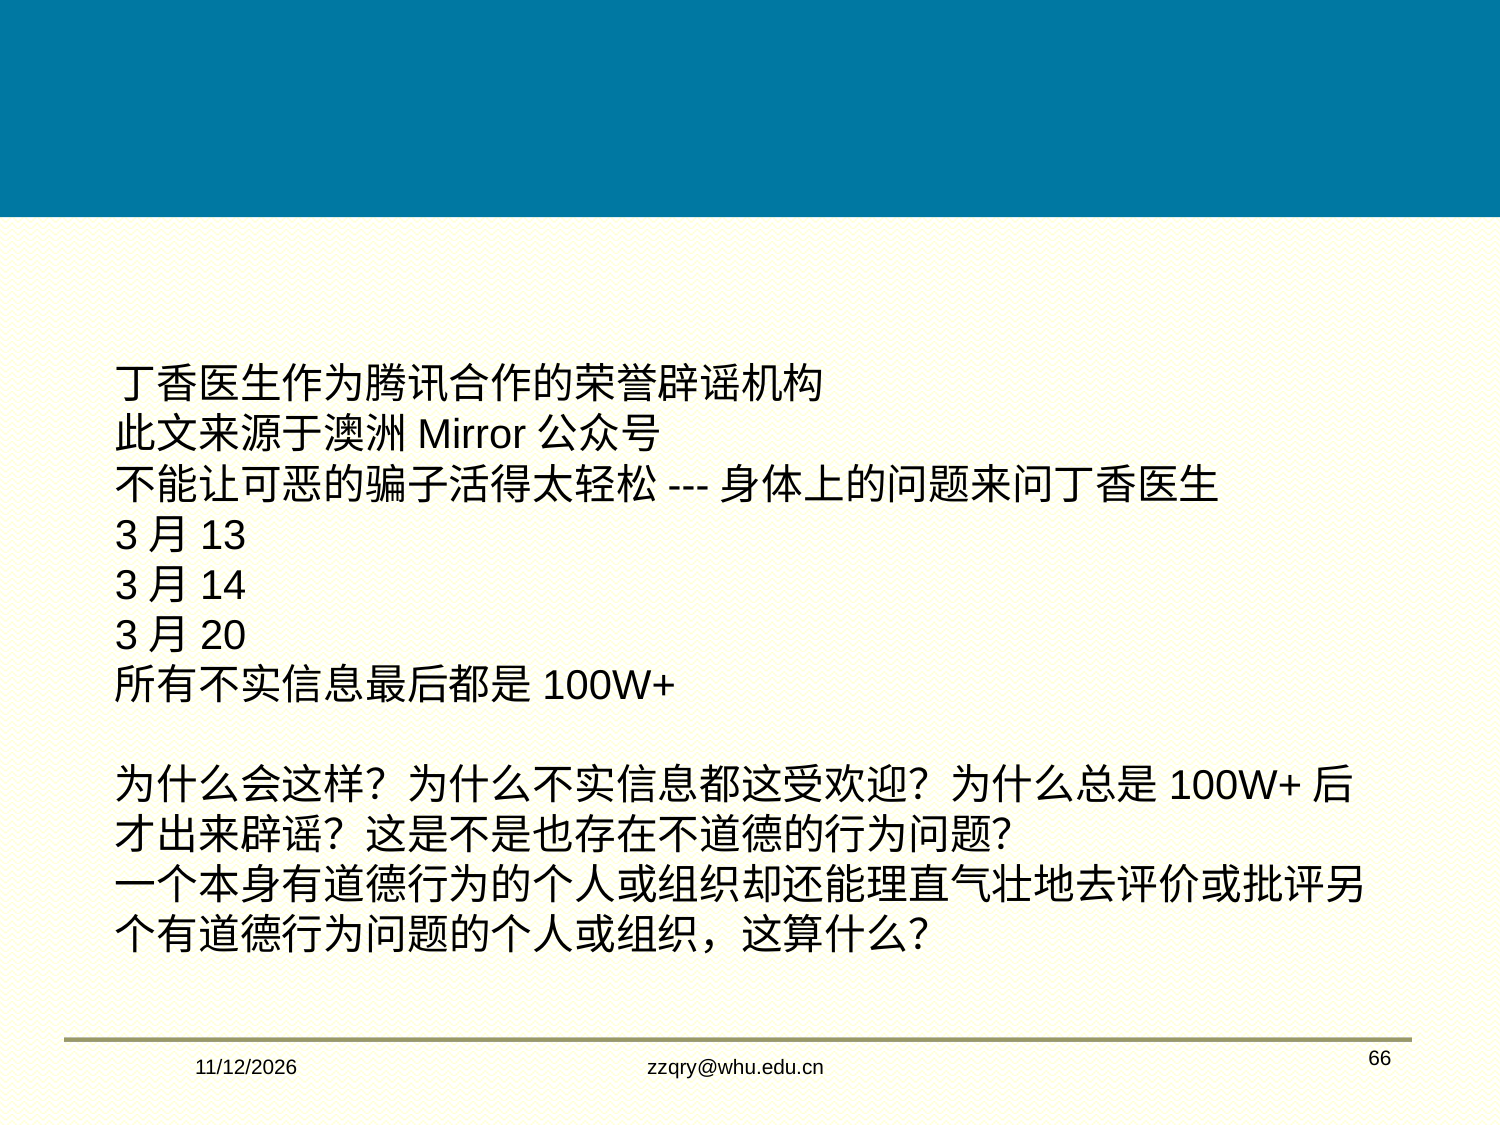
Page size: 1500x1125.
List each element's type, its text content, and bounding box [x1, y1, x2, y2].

slide_number 66 [1021, 1046, 1407, 1089]
picture [0, 218, 1500, 1125]
footer zzqry@whu.edu.cn [478, 1034, 993, 1087]
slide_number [76, 1034, 416, 1087]
text_box 丁香医生作为腾讯合作的荣誉辟谣机构 此文来源于澳洲Mirror公众号 不能让可恶的骗子活得太轻松---身体上的问题来问丁香医生 3月13 3月14 3月20 所有不实信息最后都是100W+ 为什么会这样？为什么不实信息都这受欢迎？为什么总是100W+后才出来辟谣？这是不是也存在不道德的行为问题？ 一个本身有道德行为的个人或组织却还能理直气壮地去评价或批评另个有道德行为问题的个人或组织，这算什么？ [100, 349, 1388, 965]
